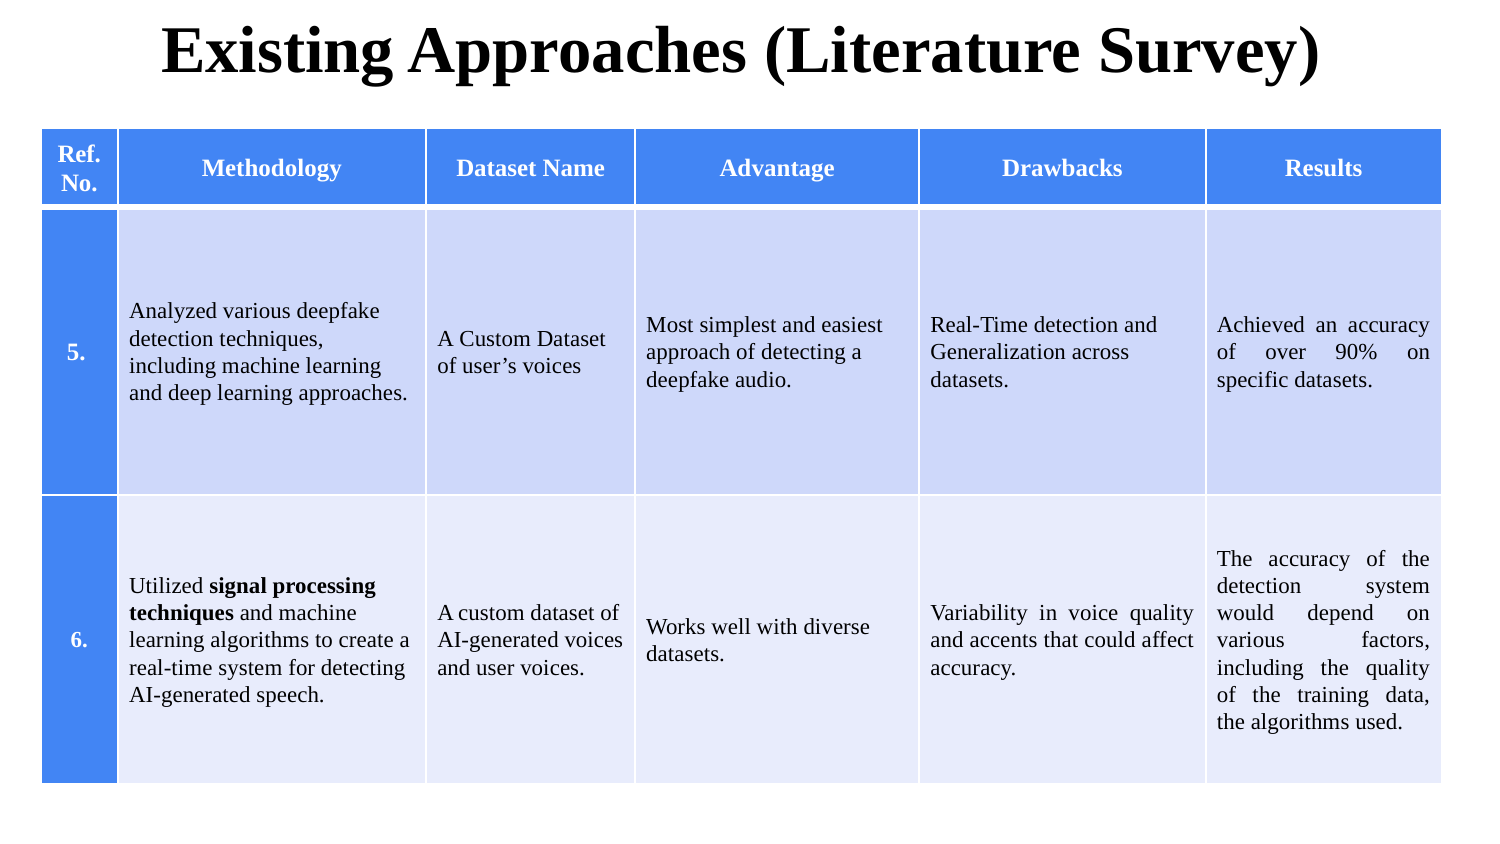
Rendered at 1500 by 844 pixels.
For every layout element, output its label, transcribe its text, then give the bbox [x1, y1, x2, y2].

table_cell Real-Time detection and Generalization across datasets. [920, 210, 1205, 494]
table_header Ref. No. [42, 129, 117, 204]
table_header Results [1207, 129, 1441, 204]
table_header Dataset Name [427, 129, 634, 204]
table_cell A custom dataset of AI-generated voices and user voices. [427, 496, 634, 783]
table_cell Works well with diverse datasets. [636, 496, 918, 783]
table_cell A Custom Dataset of user’s voices [427, 210, 634, 494]
table_cell Most simplest and easiest approach of detecting a deepfake audio. [636, 210, 918, 494]
table_cell The accuracy of the detection system would depend on various factors, including the quality of the training data, the algorithms used. [1207, 496, 1441, 783]
table_cell 5. [42, 210, 117, 494]
table_cell Achieved an accuracy of over 90% on specific datasets. [1207, 210, 1441, 494]
table_header Drawbacks [920, 129, 1205, 204]
table_header Advantage [636, 129, 918, 204]
table_cell Variability in voice quality and accents that could affect accuracy. [920, 496, 1205, 783]
table_header Methodology [119, 129, 425, 204]
table_cell Utilized signal processing techniques and machine learning algorithms to create a real-time system for detecting AI-generated speech. [119, 496, 425, 783]
table_cell 6. [42, 496, 117, 783]
table_cell Analyzed various deepfake detection techniques, including machine learning and deep learning approaches. [119, 210, 425, 494]
text_box Existing Approaches (Literature Survey) [0, 0, 1500, 129]
